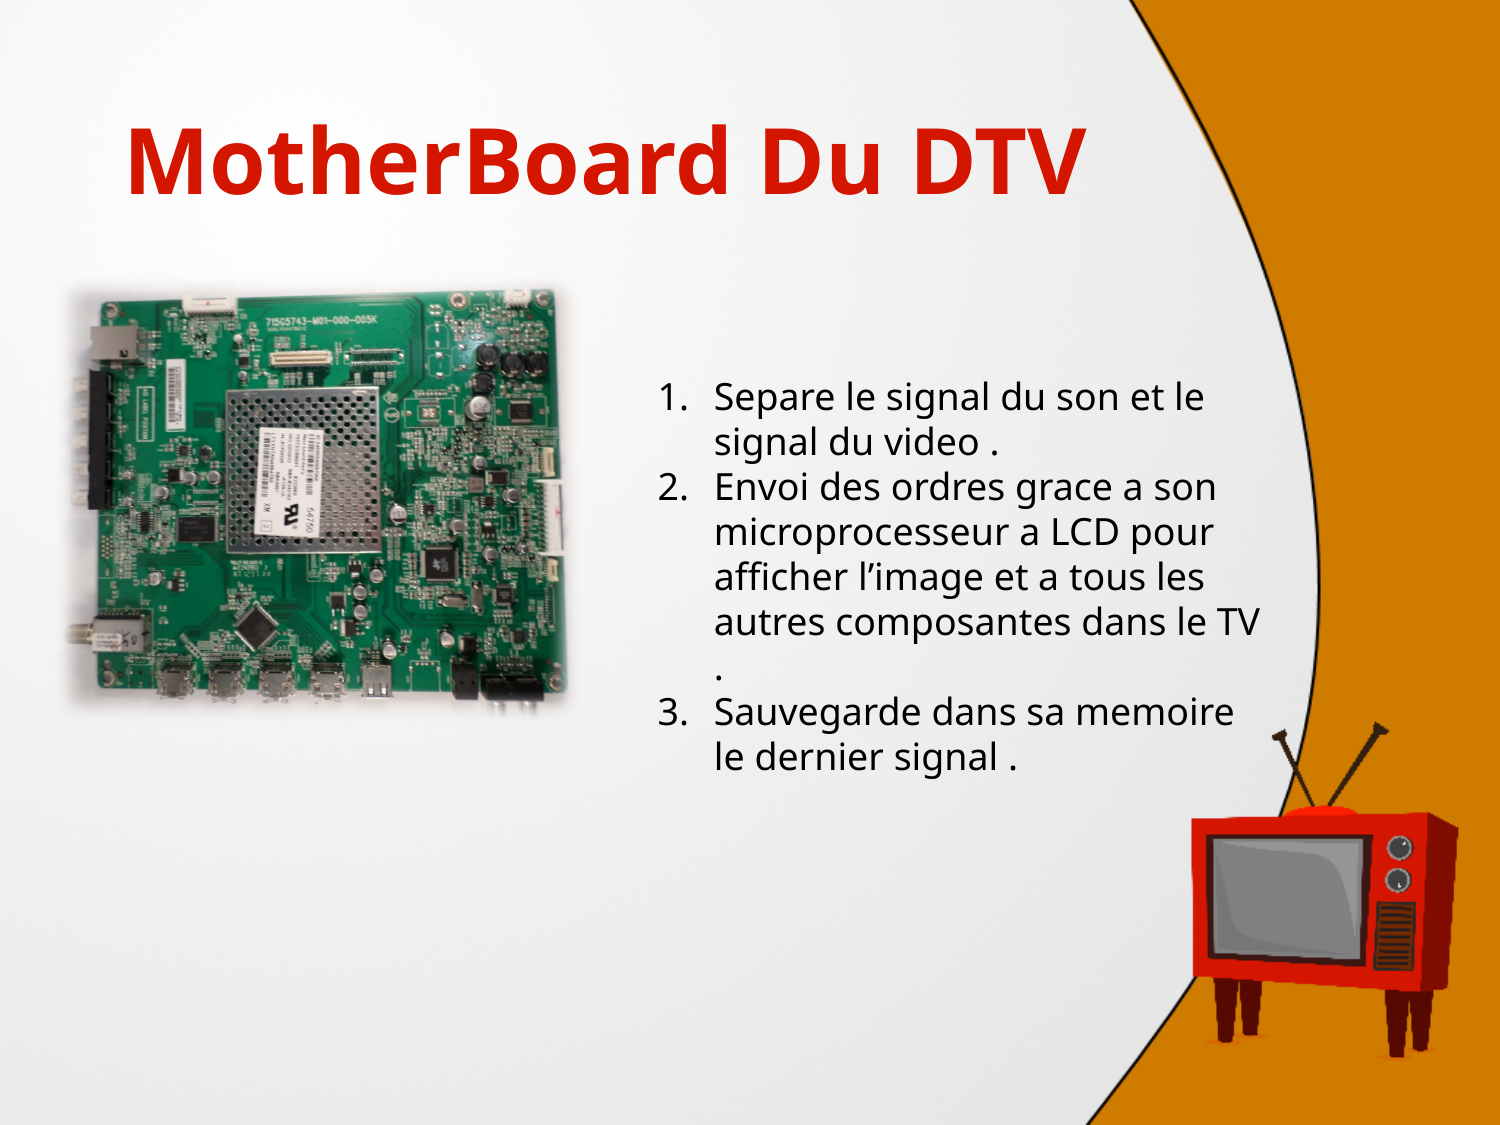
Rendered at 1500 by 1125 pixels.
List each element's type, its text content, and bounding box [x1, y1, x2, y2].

picture [0, 0, 1500, 1125]
title MotherBoard Du DTV [53, 55, 1159, 274]
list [53, 273, 581, 722]
text_box Separe le signal du son et le signal du video . Envoi des ordres grace a son microprocesseur a LCD pour afficher l’image et a tous les autres composantes dans le TV . Sauvegarde dans sa memoire le dernier signal . [642, 365, 1280, 786]
